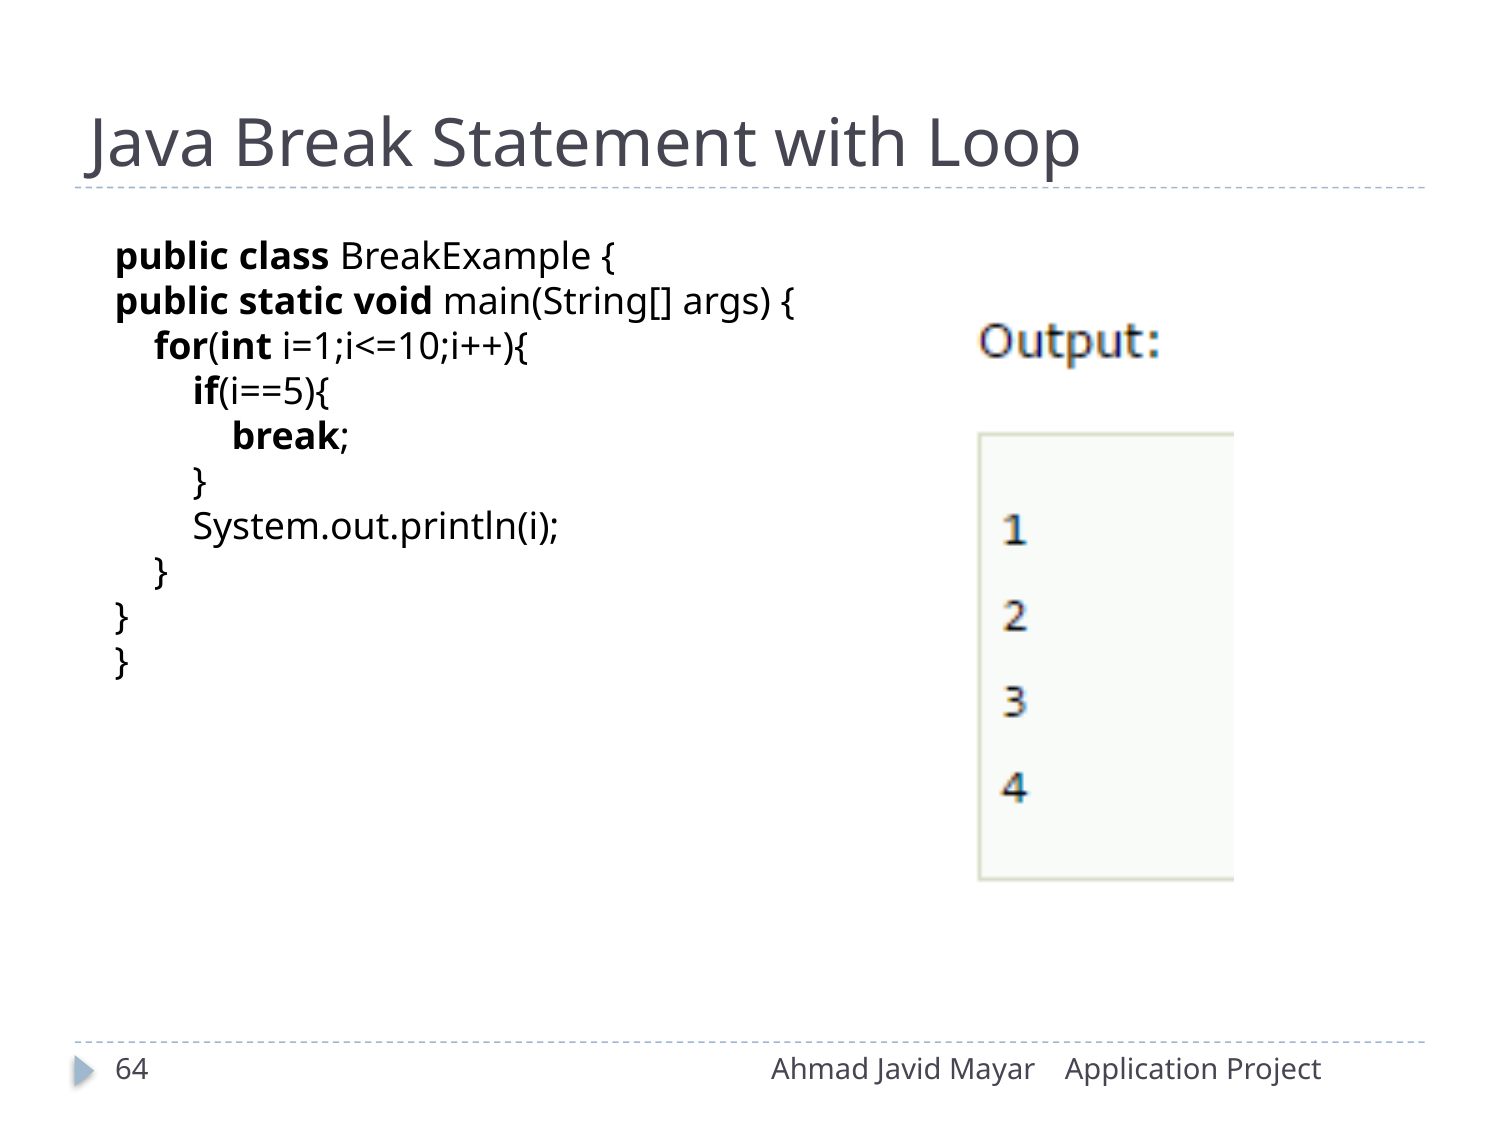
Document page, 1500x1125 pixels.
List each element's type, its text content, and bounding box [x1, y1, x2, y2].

text_box public class BreakExample { public static void main(String[] args) { for(int i=1;i<=10;i++){ if(i==5){ break; } System.out.println(i); } } } [99, 224, 850, 690]
footer Ahmad Javid Mayar [475, 1042, 1051, 1103]
picture [964, 299, 1234, 920]
slide_number Application Project [1051, 1042, 1426, 1103]
title Java Break Statement with Loop [75, 24, 1425, 188]
slide_number 64 [100, 1042, 426, 1103]
